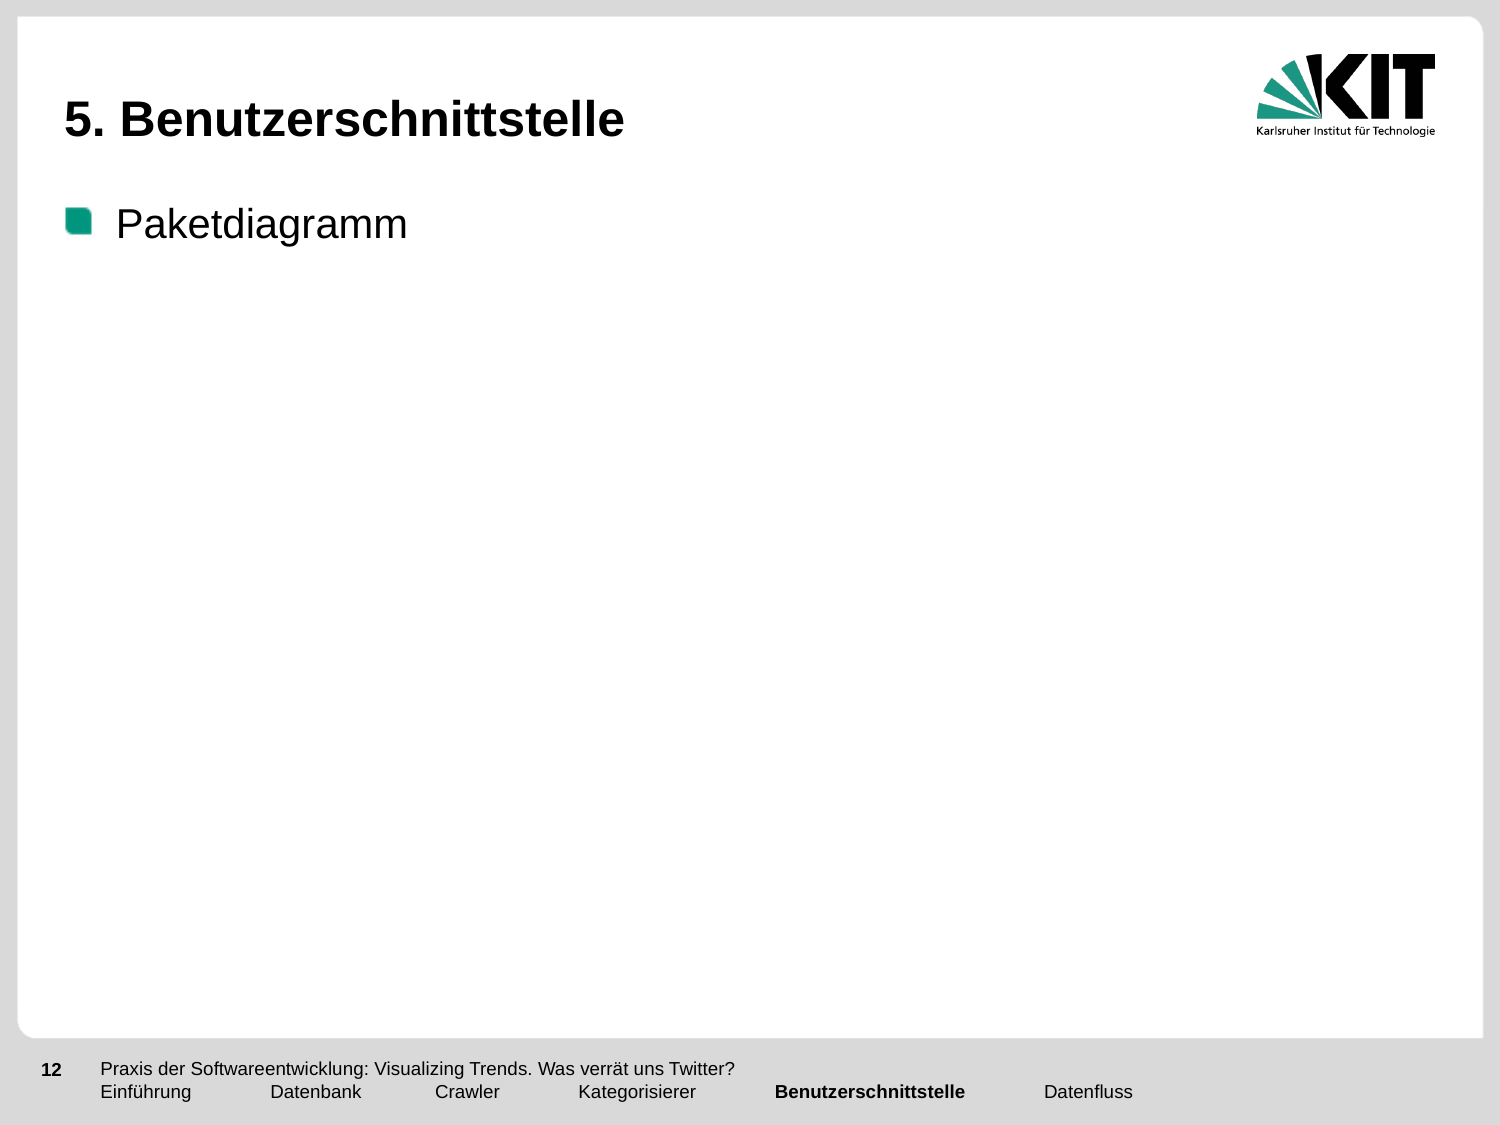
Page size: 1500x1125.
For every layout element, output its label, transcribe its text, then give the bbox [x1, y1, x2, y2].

list Paketdiagramm [64, 196, 1436, 1000]
picture [0, 0, 1500, 1125]
footer Praxis der Softwareentwicklung: Visualizing Trends. Was verrät uns Twitter? Einführung Datenbank Crawler Kategorisierer Benutzerschnittstelle Datenfluss [100, 1056, 1389, 1117]
title 5. Benutzerschnittstelle [63, 54, 1199, 148]
